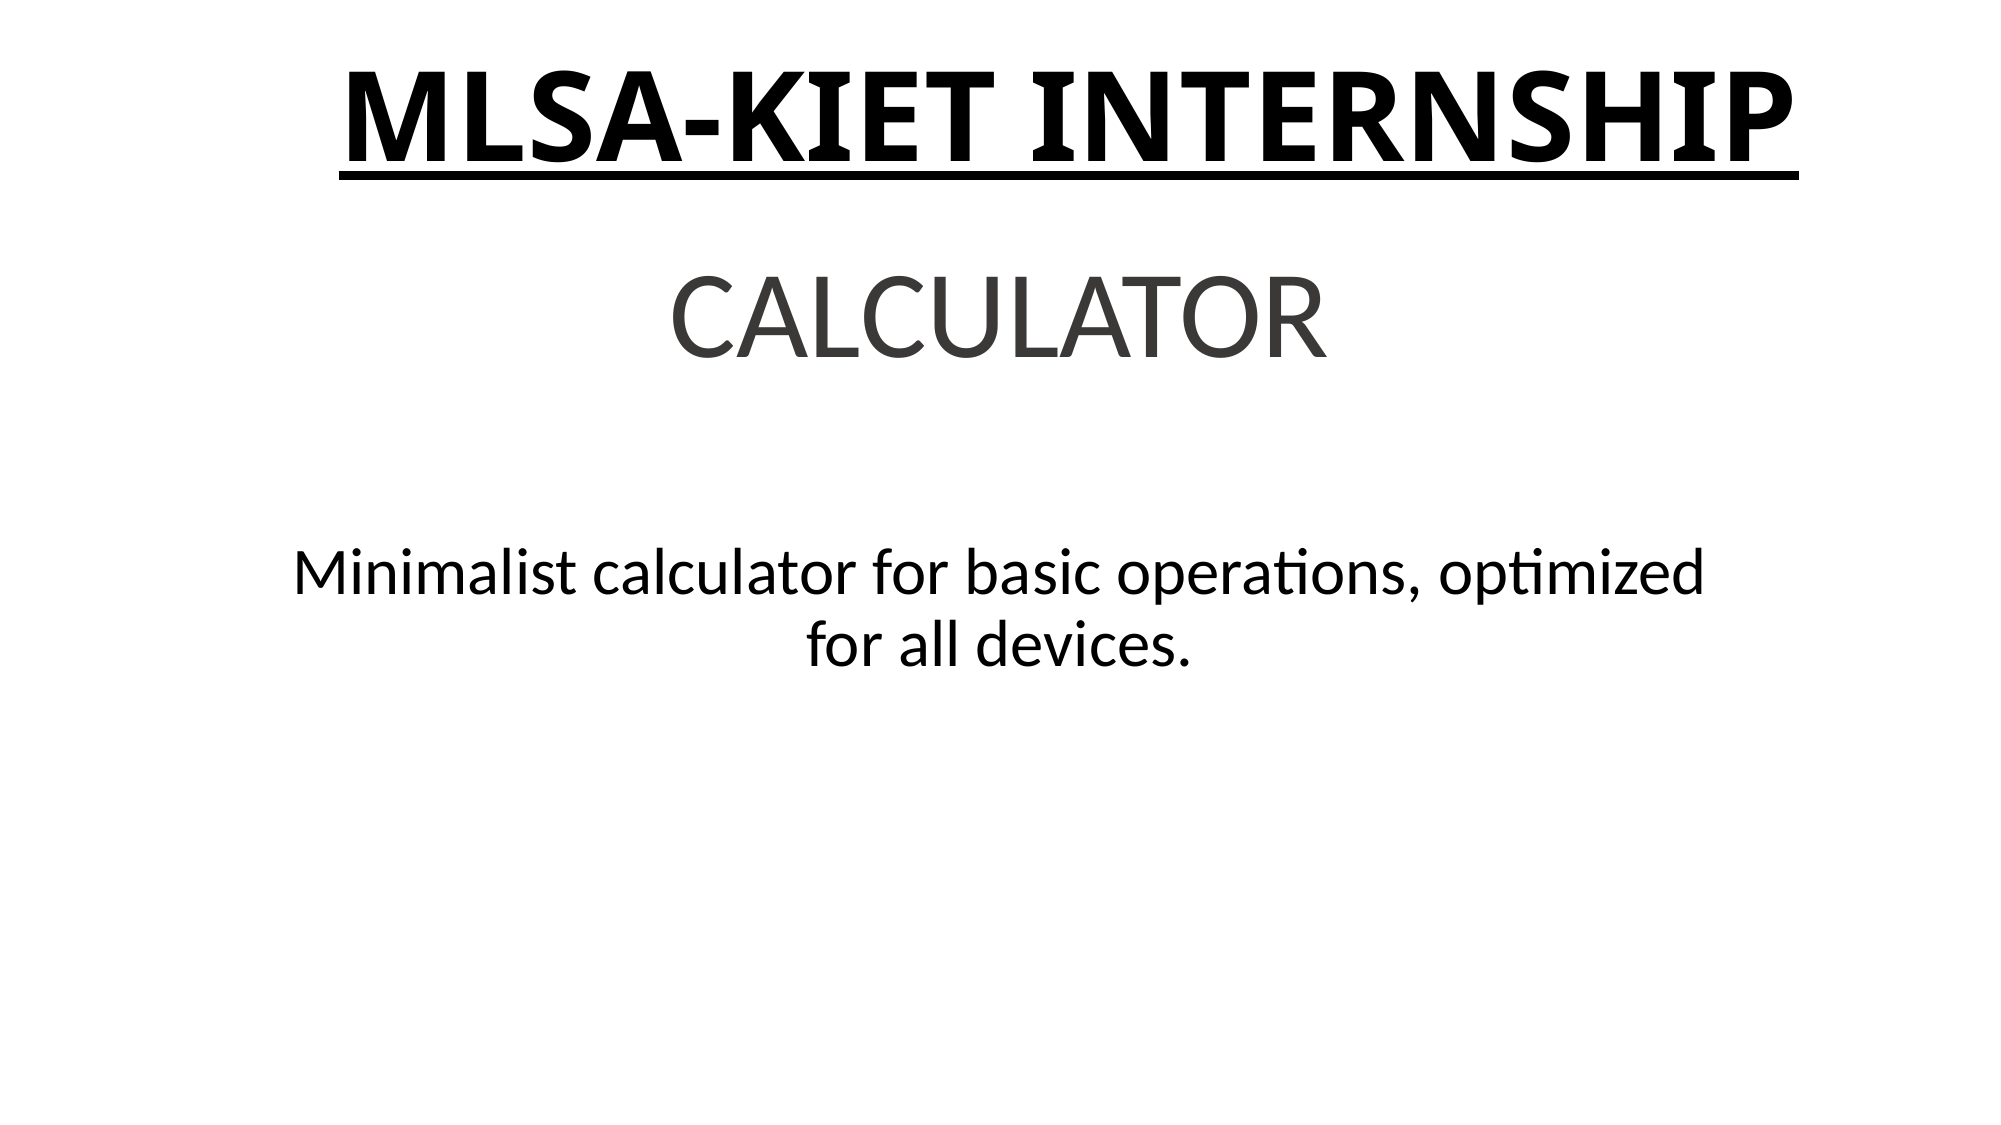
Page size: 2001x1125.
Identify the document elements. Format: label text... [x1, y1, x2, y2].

title CALCULATOR [249, 0, 1750, 392]
text_box MLSA-KIET INTERNSHIP [324, 29, 1814, 194]
subtitle Minimalist calculator for basic operations, optimized for all devices. [249, 529, 1750, 802]
